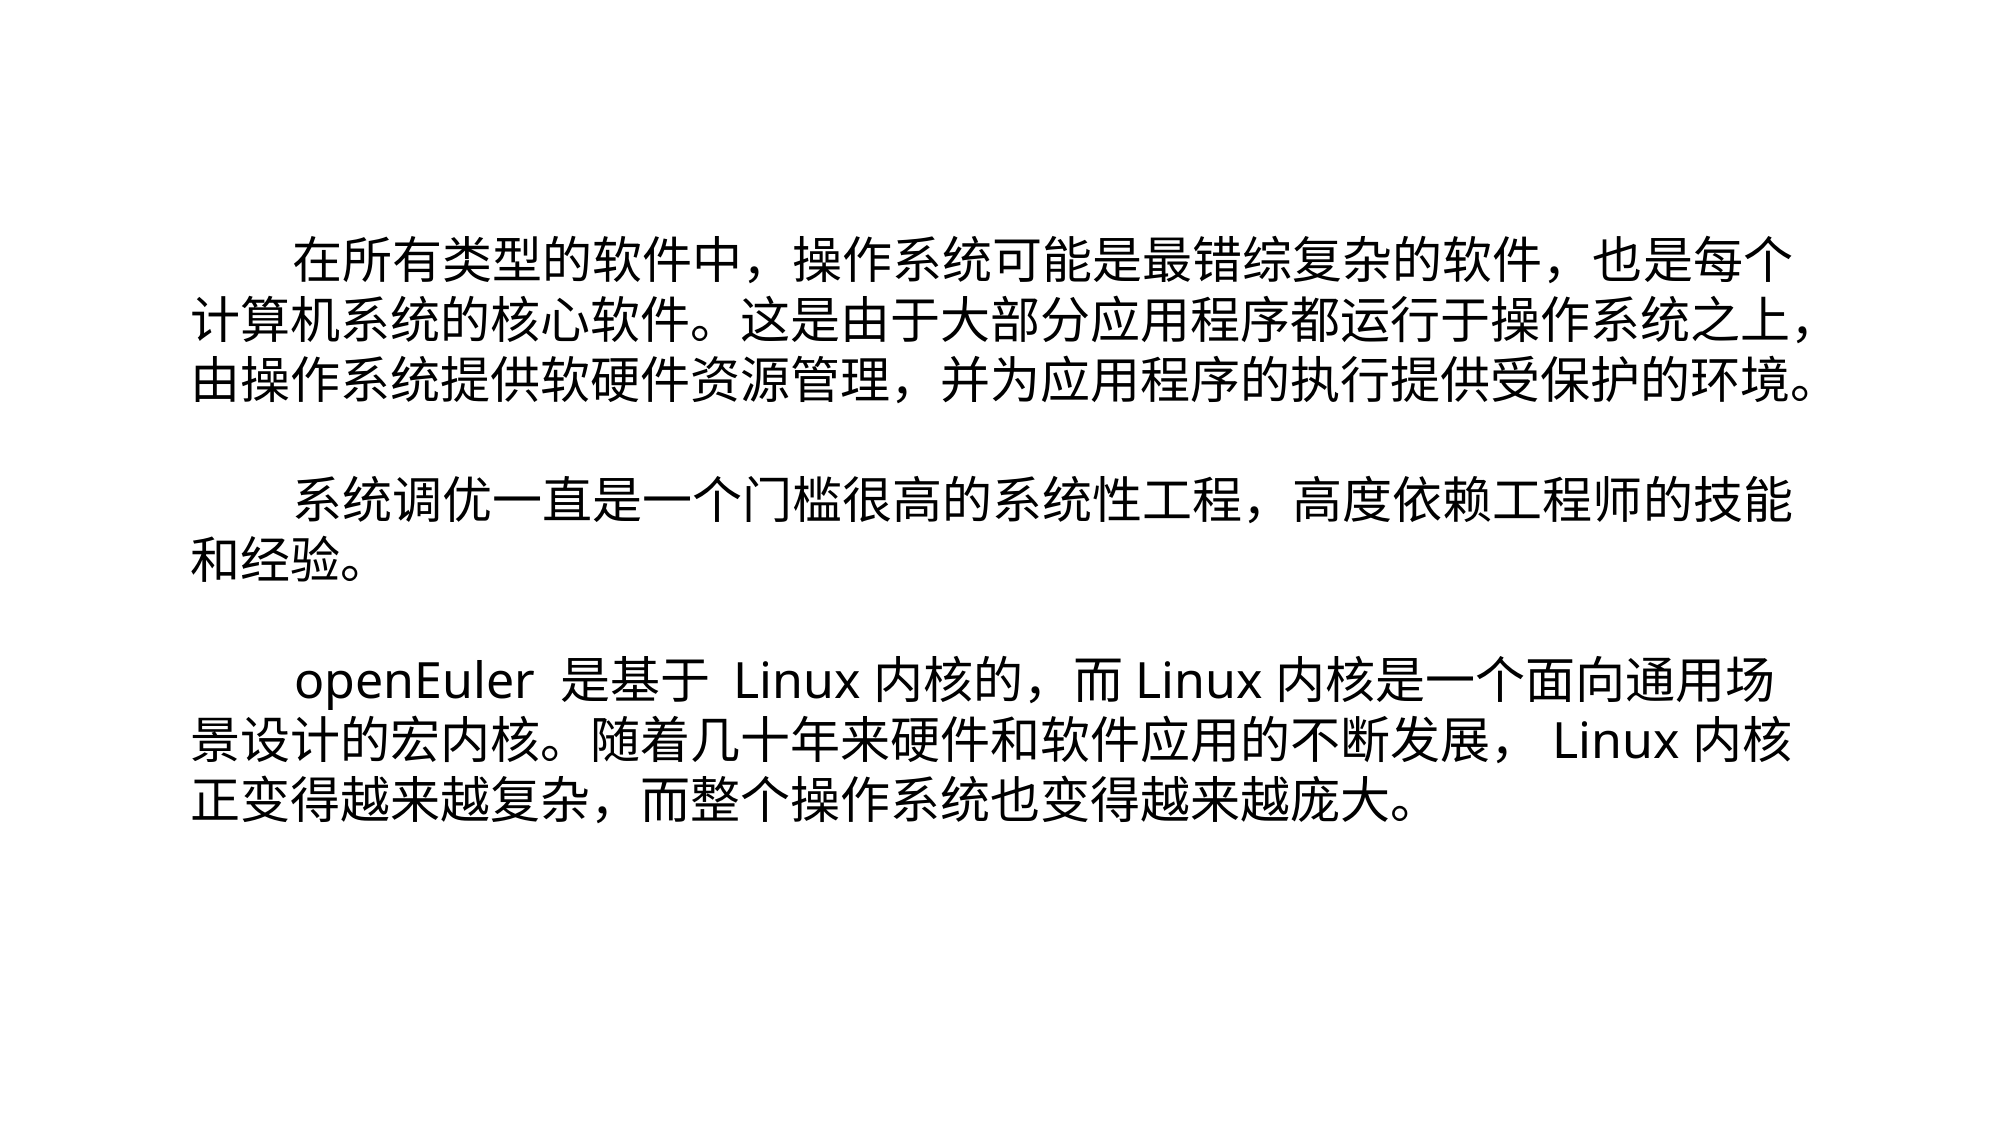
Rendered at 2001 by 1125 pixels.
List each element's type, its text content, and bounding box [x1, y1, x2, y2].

text_box 在所有类型的软件中，操作系统可能是最错综复杂的软件，也是每个计算机系统的核心软件。这是由于大部分应用程序都运行于操作系统之上，由操作系统提供软硬件资源管理，并为应用程序的执行提供受保护的环境。 系统调优一直是一个门槛很高的系统性工程，高度依赖工程师的技能和经验。 openEuler 是基于 Linux内核的，而Linux内核是一个面向通用场景设计的宏内核。随着几十年来硬件和软件应用的不断发展，Linux内核正变得越来越复杂，而整个操作系统也变得越来越庞大。 [175, 221, 1825, 897]
